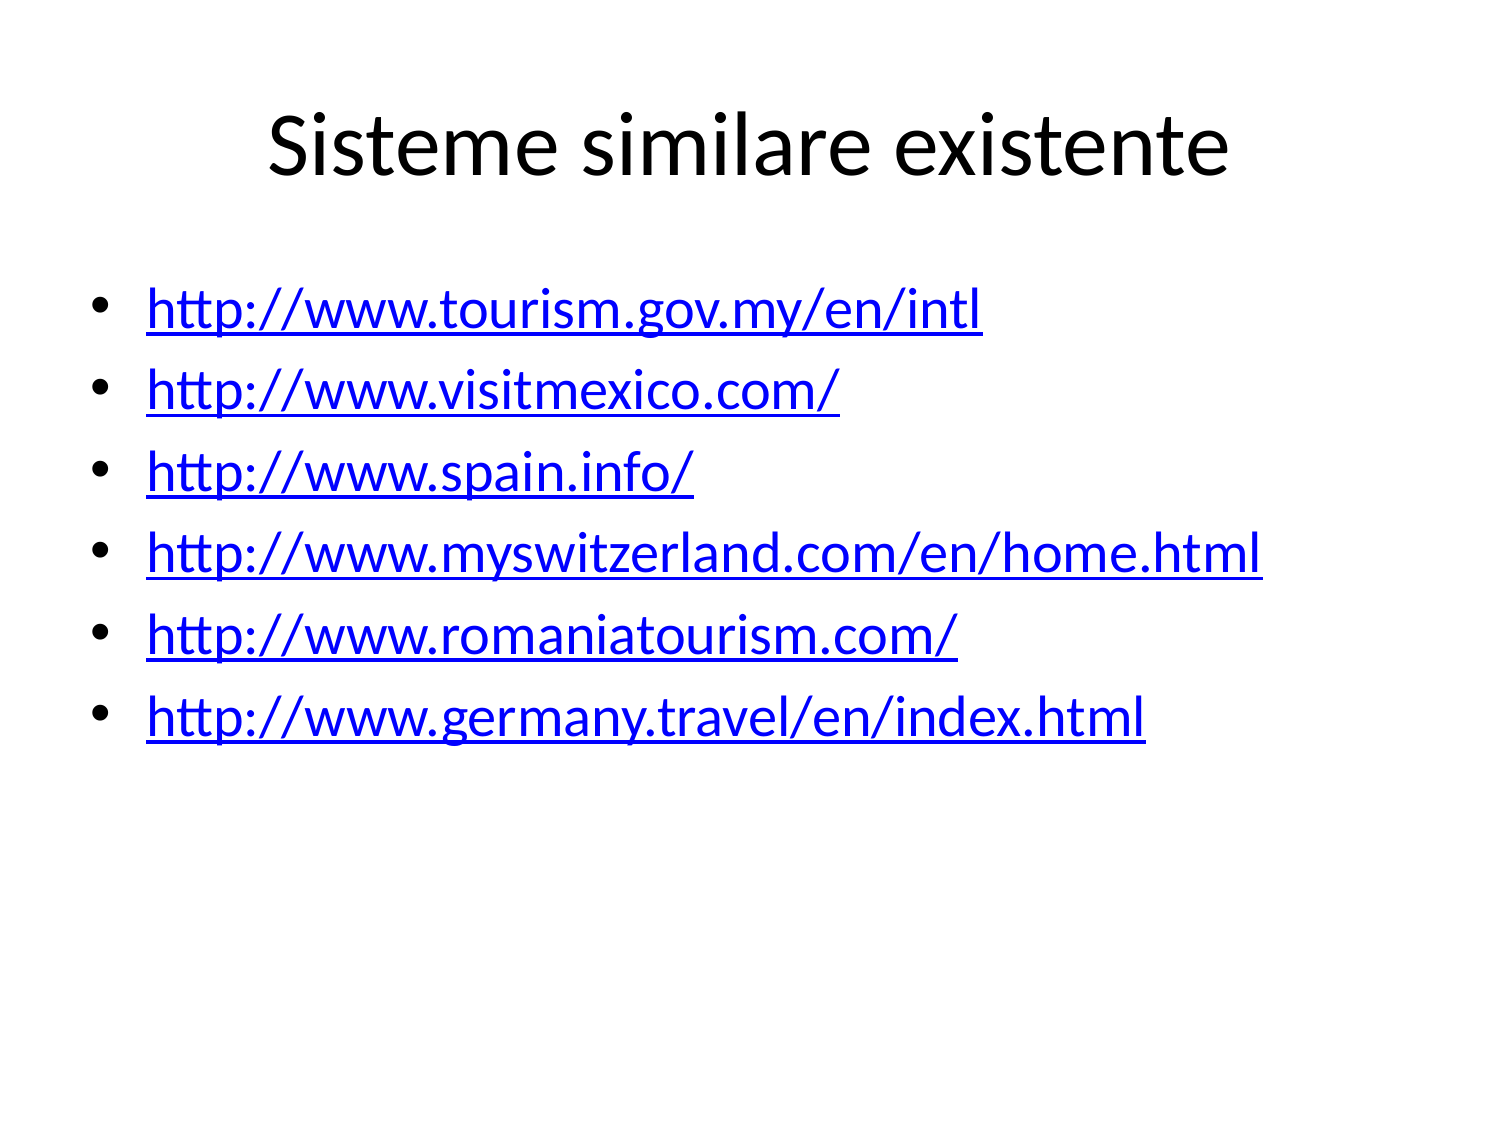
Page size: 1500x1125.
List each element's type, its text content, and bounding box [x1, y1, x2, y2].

list http://www.tourism.gov.my/en/intl http://www.visitmexico.com/ http://www.spain.info/ http://www.myswitzerland.com/en/home.html http://www.romaniatourism.com/ http://www.germany.travel/en/index.html [75, 262, 1425, 1005]
title Sisteme similare existente [75, 45, 1425, 233]
